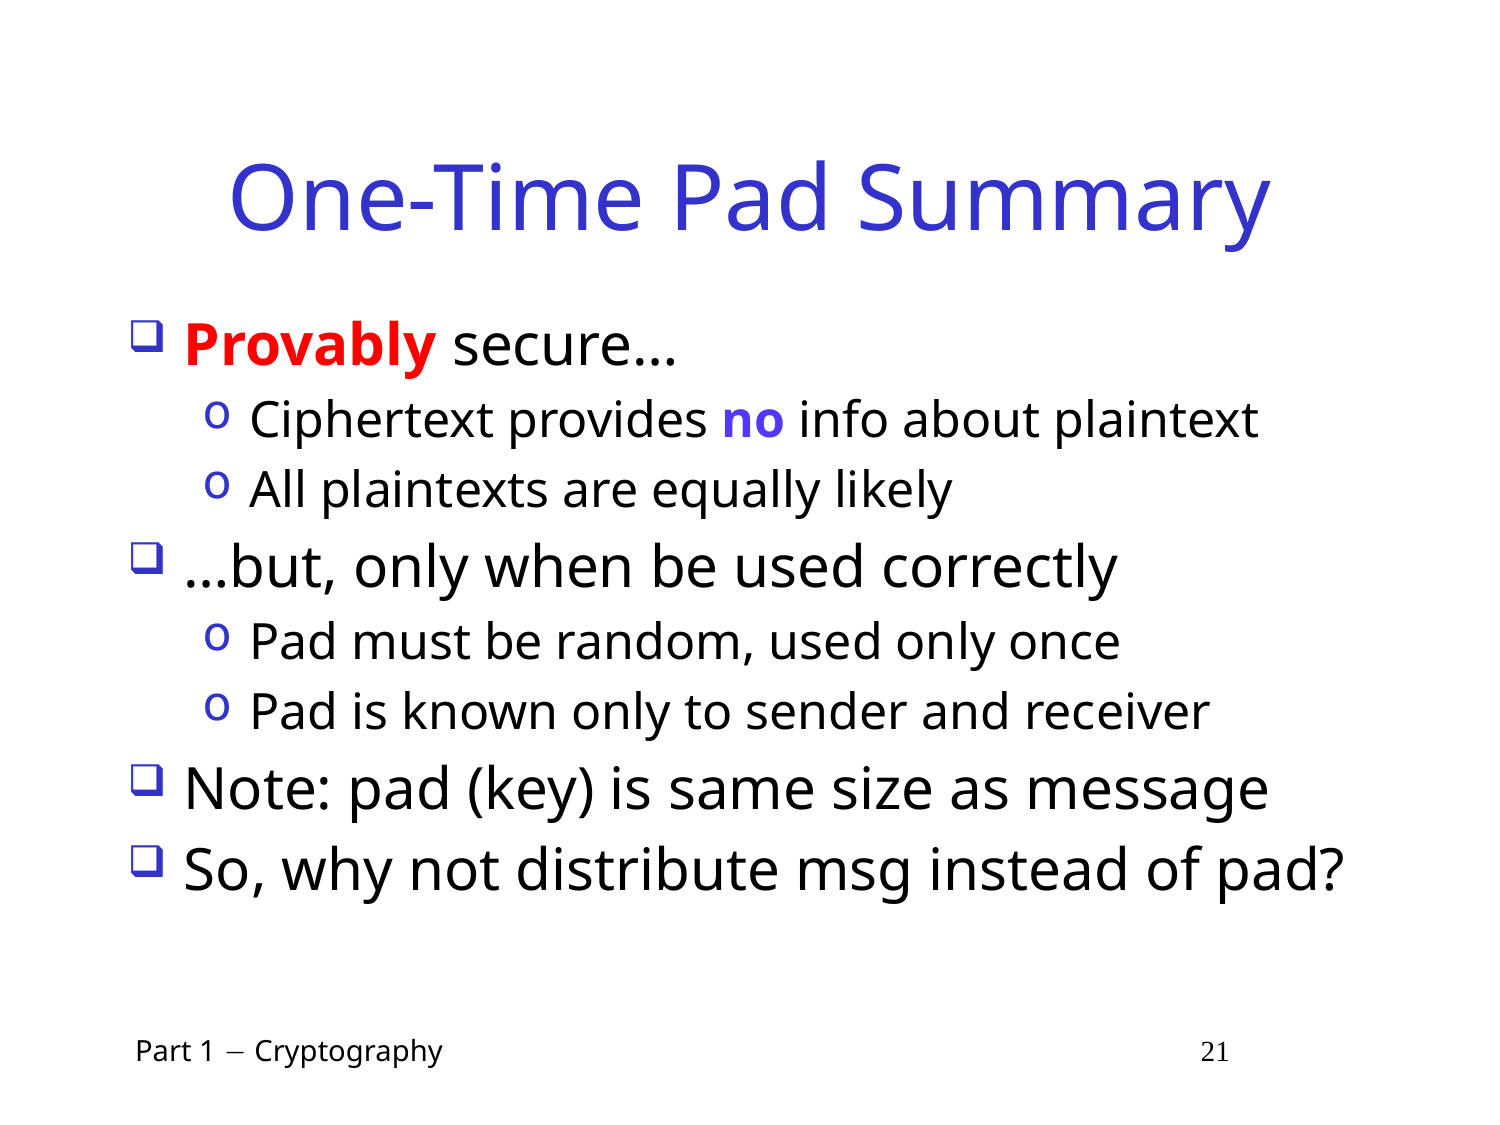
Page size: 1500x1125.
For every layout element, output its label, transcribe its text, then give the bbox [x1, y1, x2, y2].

list Provably secure… Ciphertext provides no info about plaintext All plaintexts are equally likely …but, only when be used correctly Pad must be random, used only once Pad is known only to sender and receiver Note: pad (key) is same size as message So, why not distribute msg instead of pad? [112, 299, 1388, 1001]
title One-Time Pad Summary [112, 99, 1388, 288]
footer Part 1  Cryptography 21 [112, 1024, 1401, 1101]
